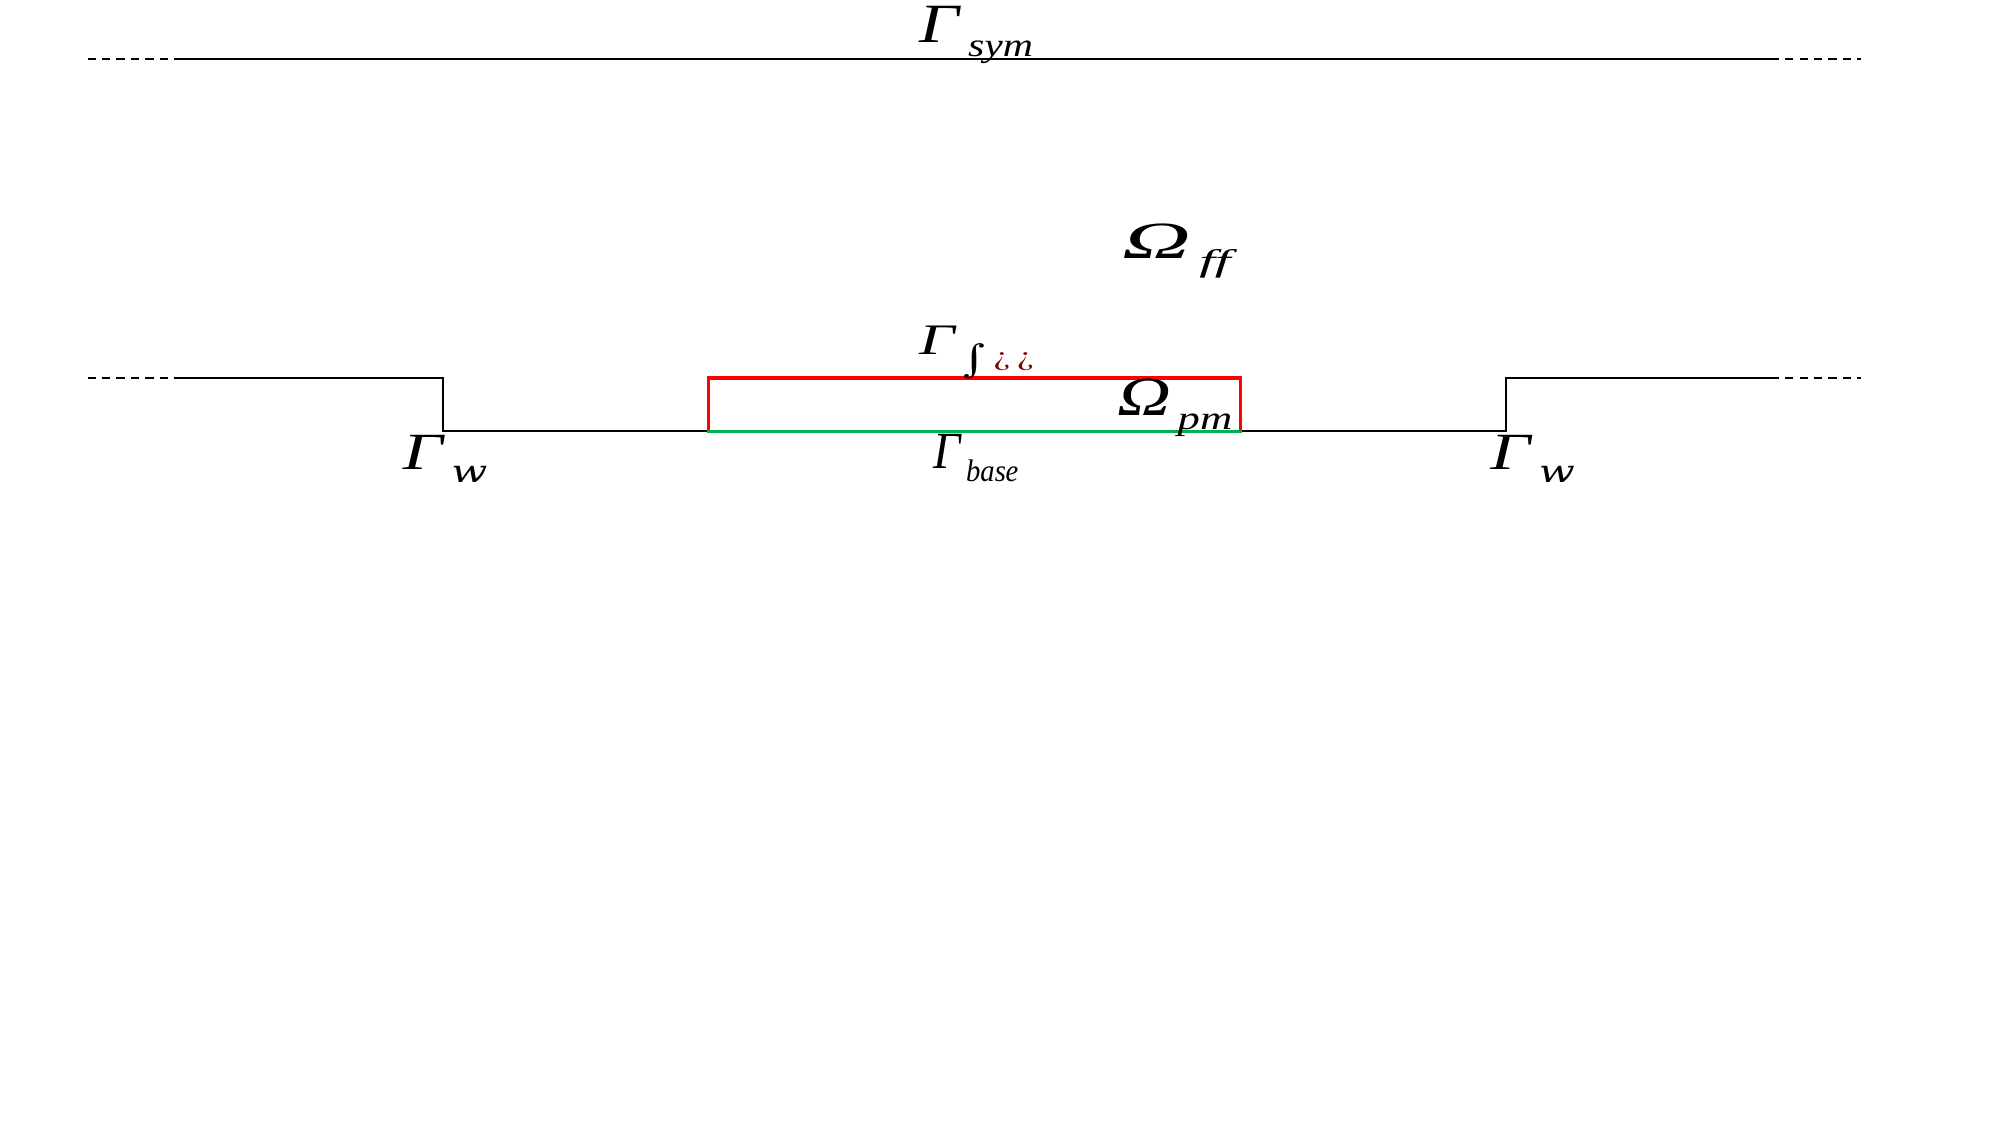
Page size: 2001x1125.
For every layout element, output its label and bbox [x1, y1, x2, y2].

text_box [708, 377, 1241, 431]
